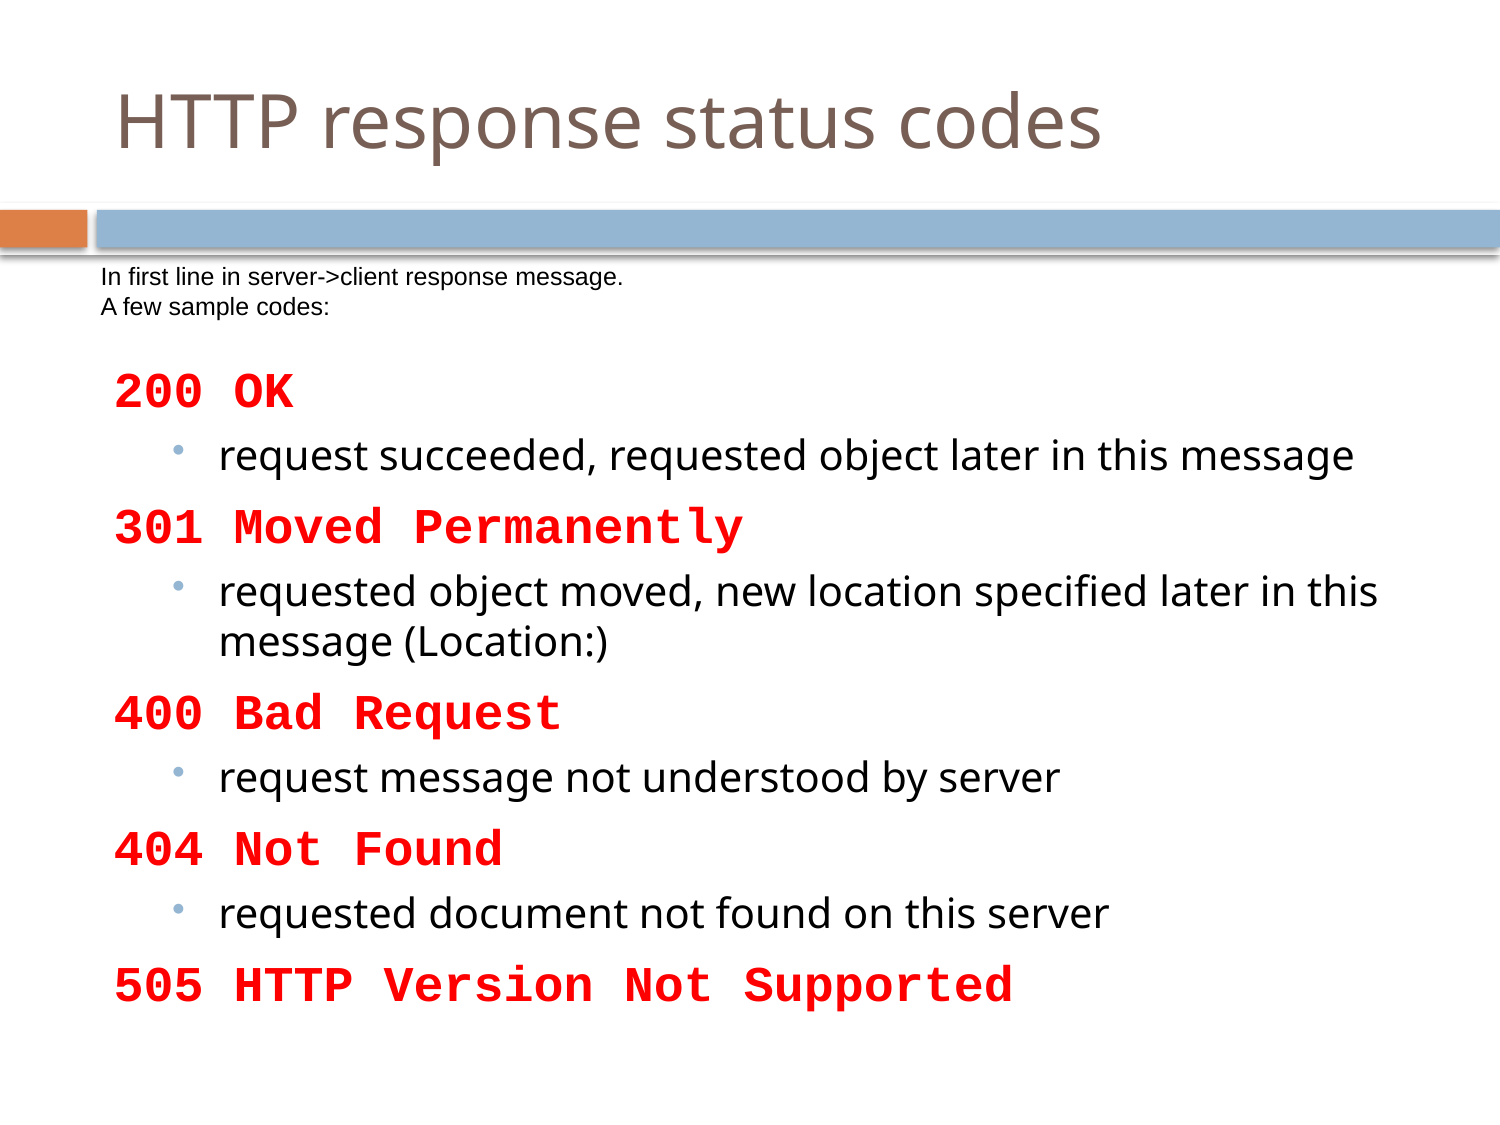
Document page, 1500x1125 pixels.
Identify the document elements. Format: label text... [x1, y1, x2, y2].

title HTTP response status codes [99, 37, 1438, 201]
slide_number [0, 208, 88, 249]
list 200 OK request succeeded, requested object later in this message 301 Moved Permanently requested object moved, new location specified later in this message (Location:) 400 Bad Request request message not understood by server 404 Not Found requested document not found on this server 505 HTTP Version Not Supported [98, 349, 1401, 1059]
text_box In first line in server->client response message. A few sample codes: [85, 253, 1347, 338]
